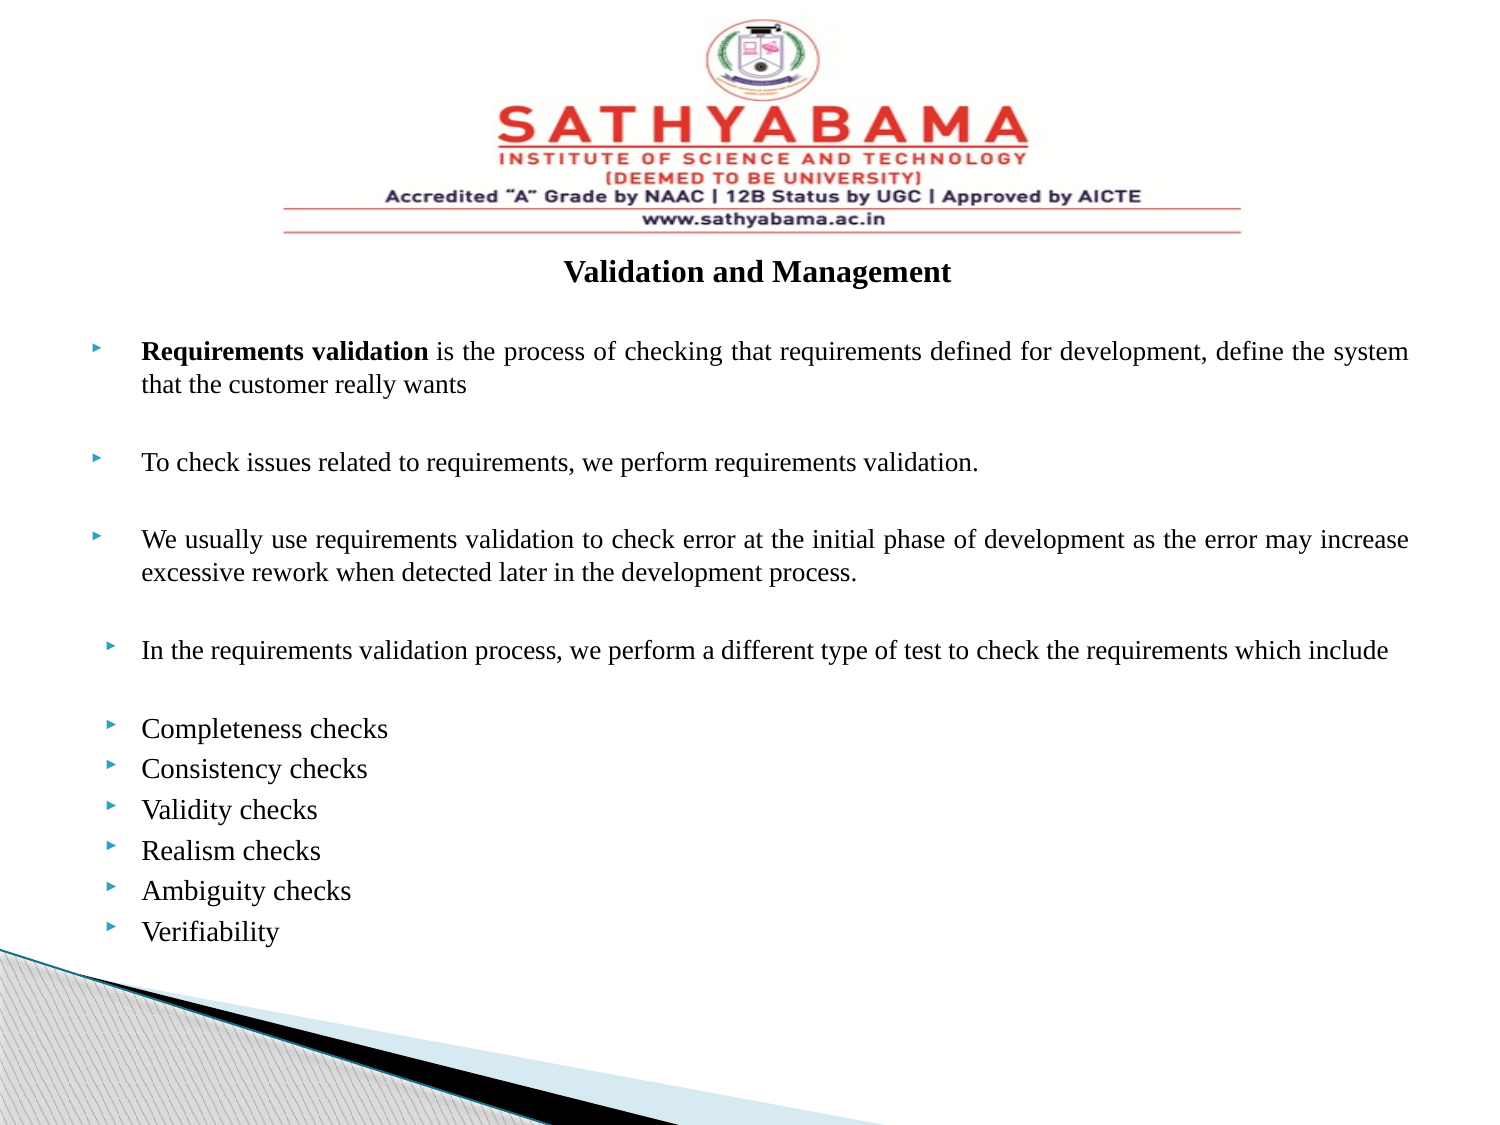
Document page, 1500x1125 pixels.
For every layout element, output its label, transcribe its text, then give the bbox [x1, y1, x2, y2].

list Validation and Management Requirements validation is the process of checking that requirements defined for development, define the system that the customer really wants To check issues related to requirements, we perform requirements validation. We usually use requirements validation to check error at the initial phase of development as the error may increase excessive rework when detected later in the development process. In the requirements validation process, we perform a different type of test to check the requirements which include Completeness checks Consistency checks Validity checks Realism checks Ambiguity checks Verifiability [75, 243, 1425, 986]
picture [249, 12, 1263, 238]
